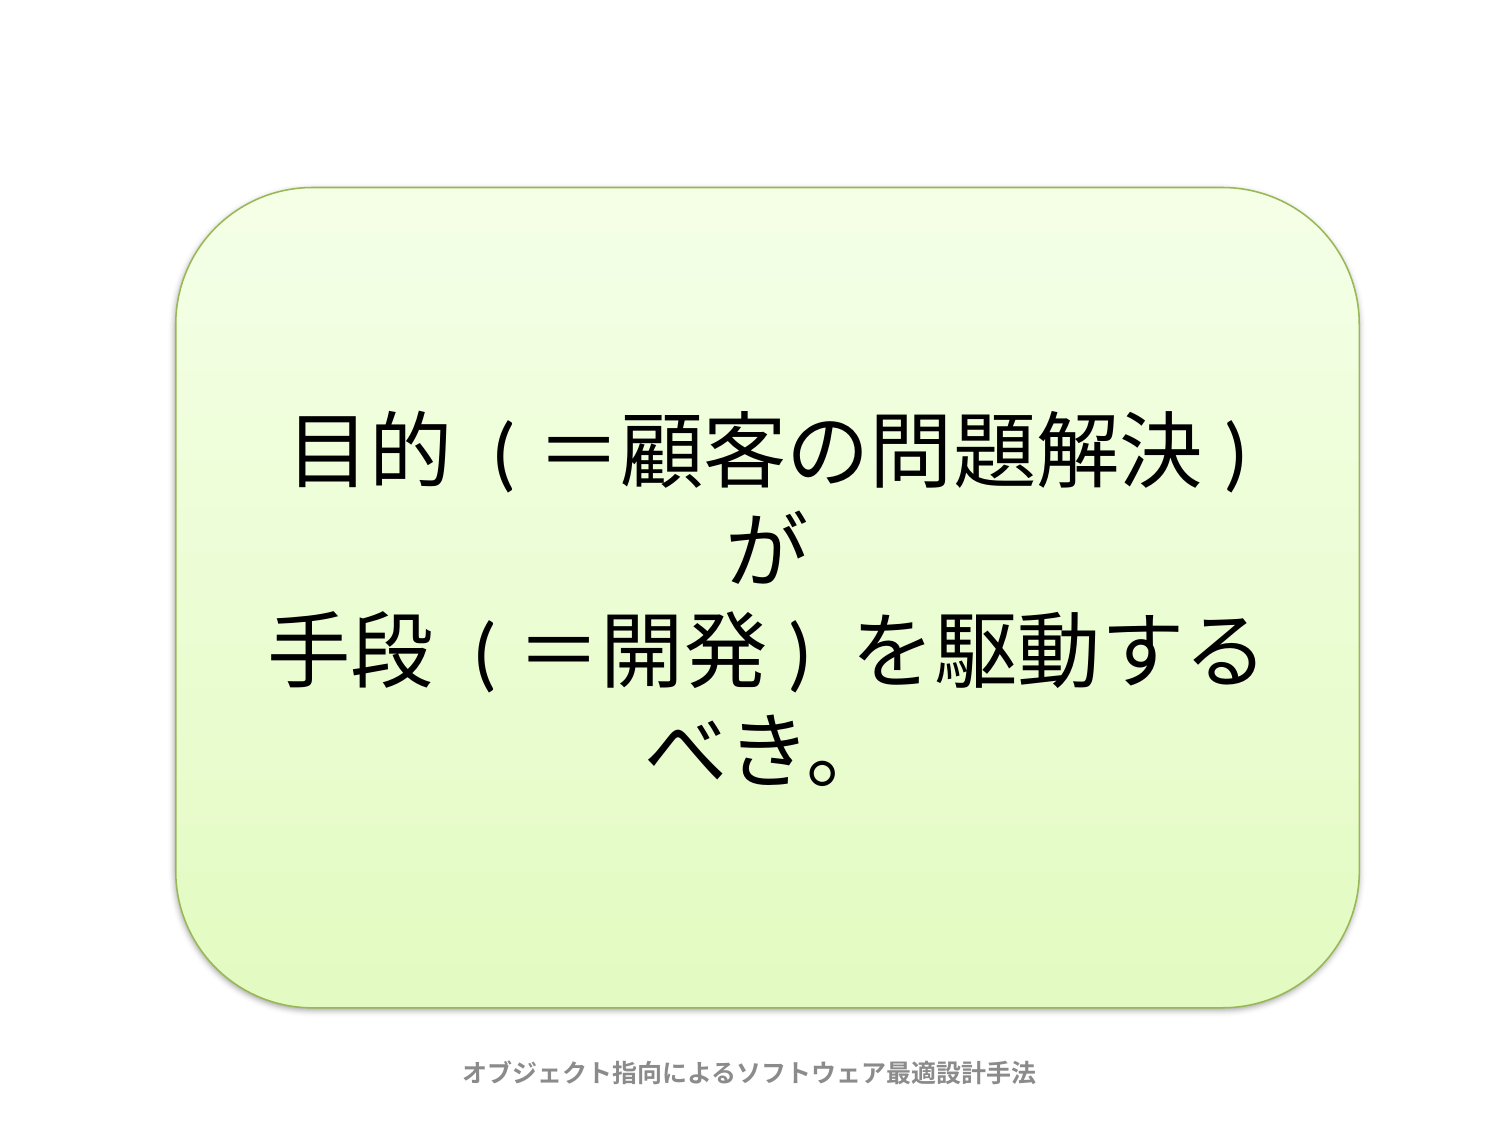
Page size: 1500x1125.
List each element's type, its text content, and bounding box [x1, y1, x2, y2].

text_box 目的 (＝顧客の問題解決) が 手段 (＝開発) を駆動するべき。 [174, 186, 1361, 1009]
footer オブジェクト指向によるソフトウェア最適設計手法 [281, 1042, 1219, 1103]
